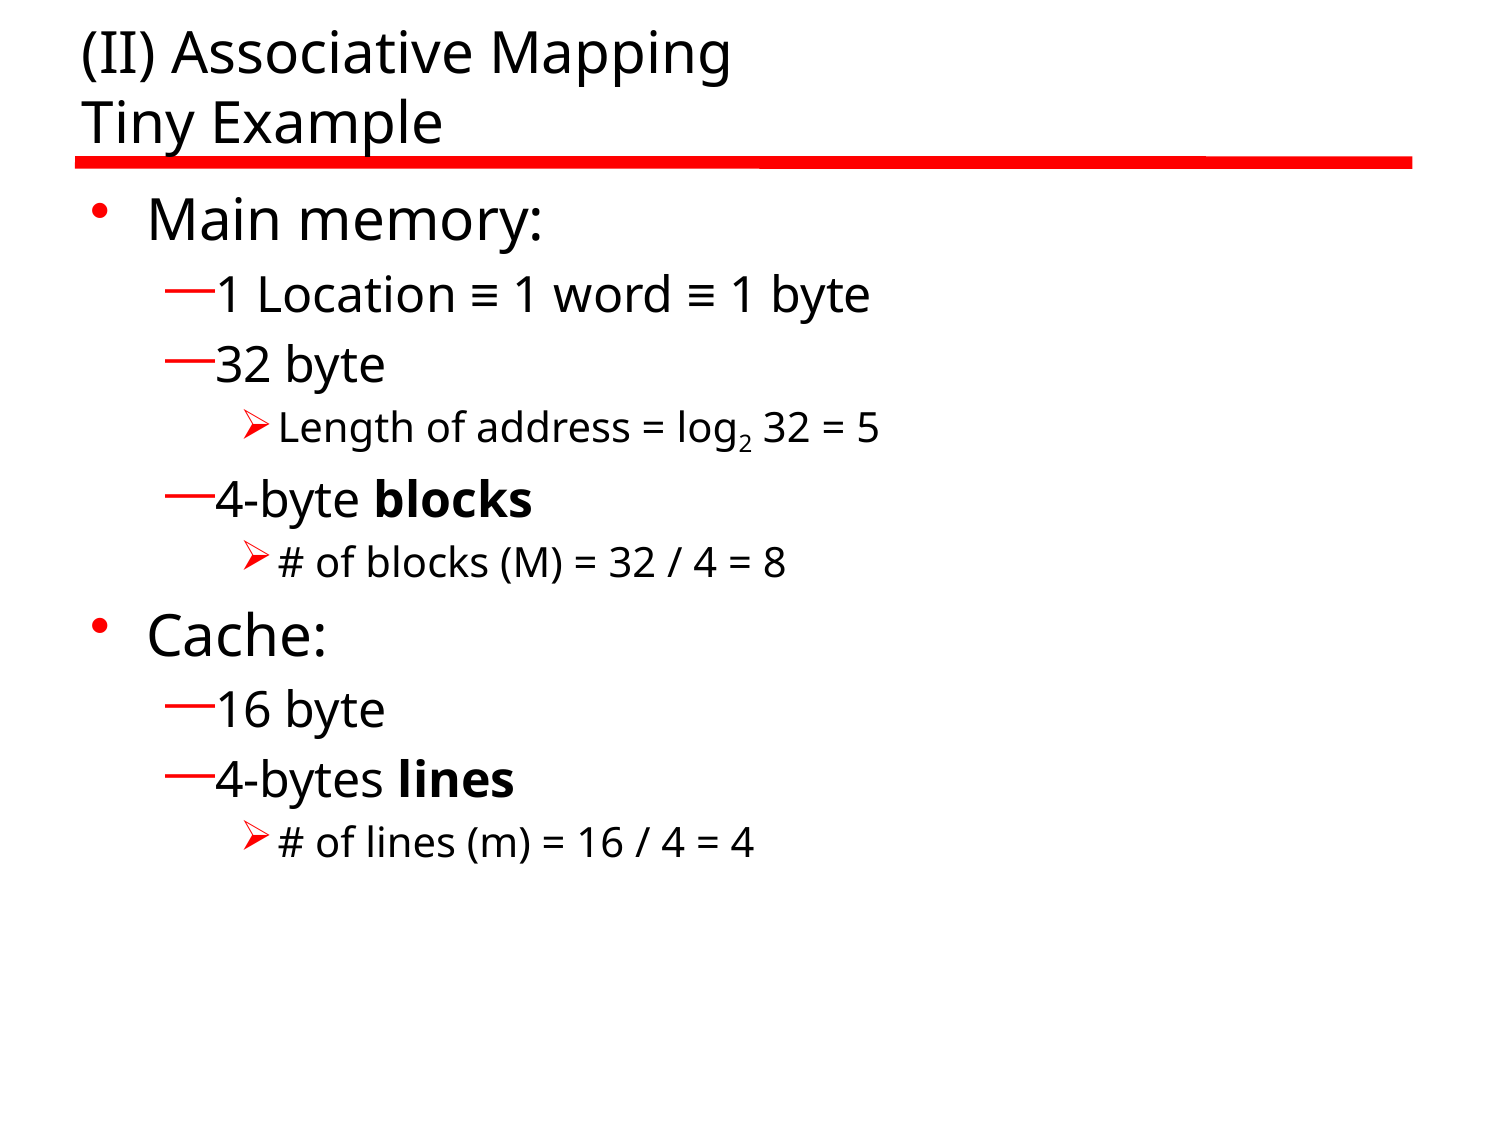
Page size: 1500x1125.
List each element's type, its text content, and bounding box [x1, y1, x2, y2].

list Main memory: 1 Location ≡ 1 word ≡ 1 byte 32 byte Length of address = log2 32 = 5 4-byte blocks # of blocks (M) = 32 / 4 = 8 Cache: 16 byte 4-bytes lines # of lines (m) = 16 / 4 = 4 [75, 174, 1417, 1100]
title (II) Associative Mapping Tiny Example [66, 24, 1413, 163]
